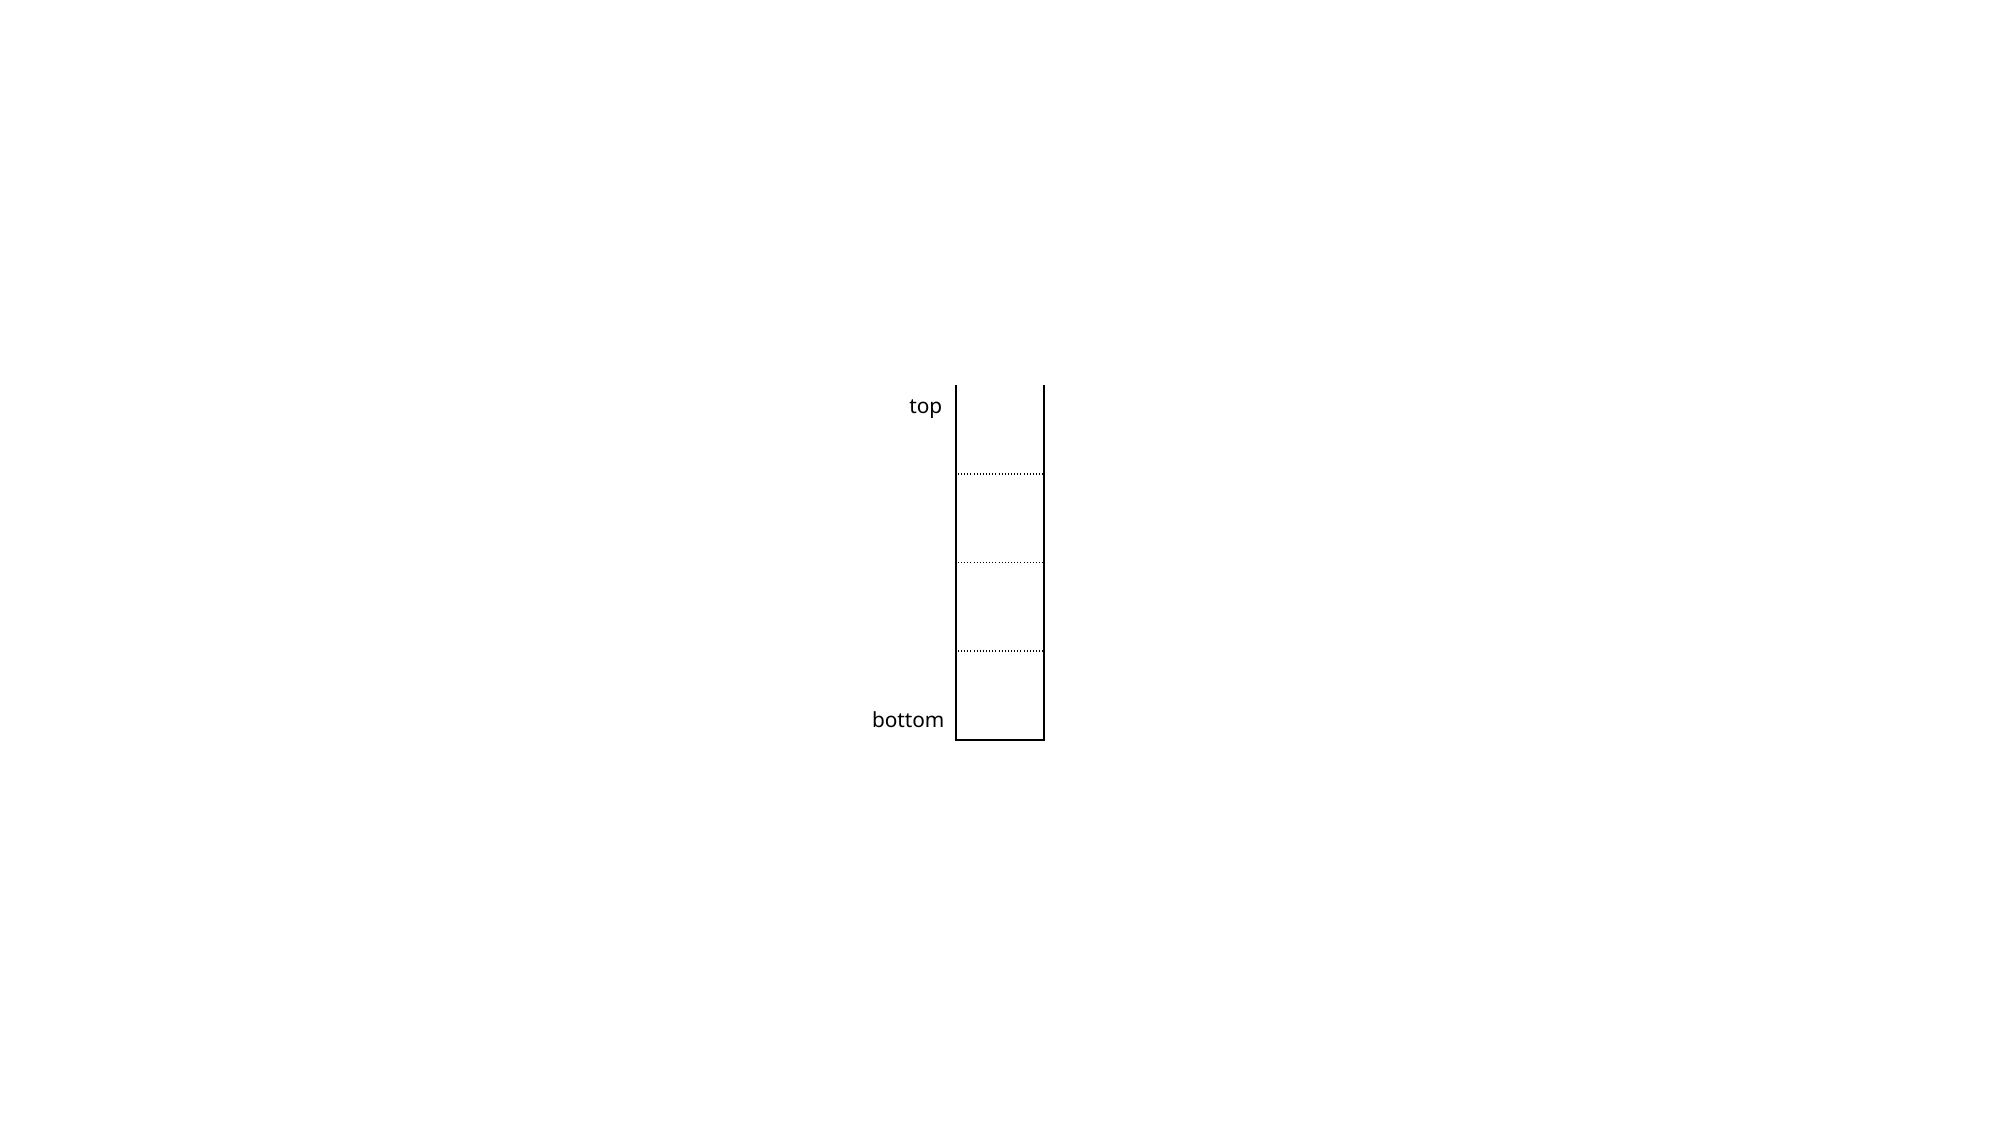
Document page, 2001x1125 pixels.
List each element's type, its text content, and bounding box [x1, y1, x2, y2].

text_box top [894, 385, 957, 426]
text_box [814, 277, 1186, 848]
text_box bottom [857, 699, 959, 739]
